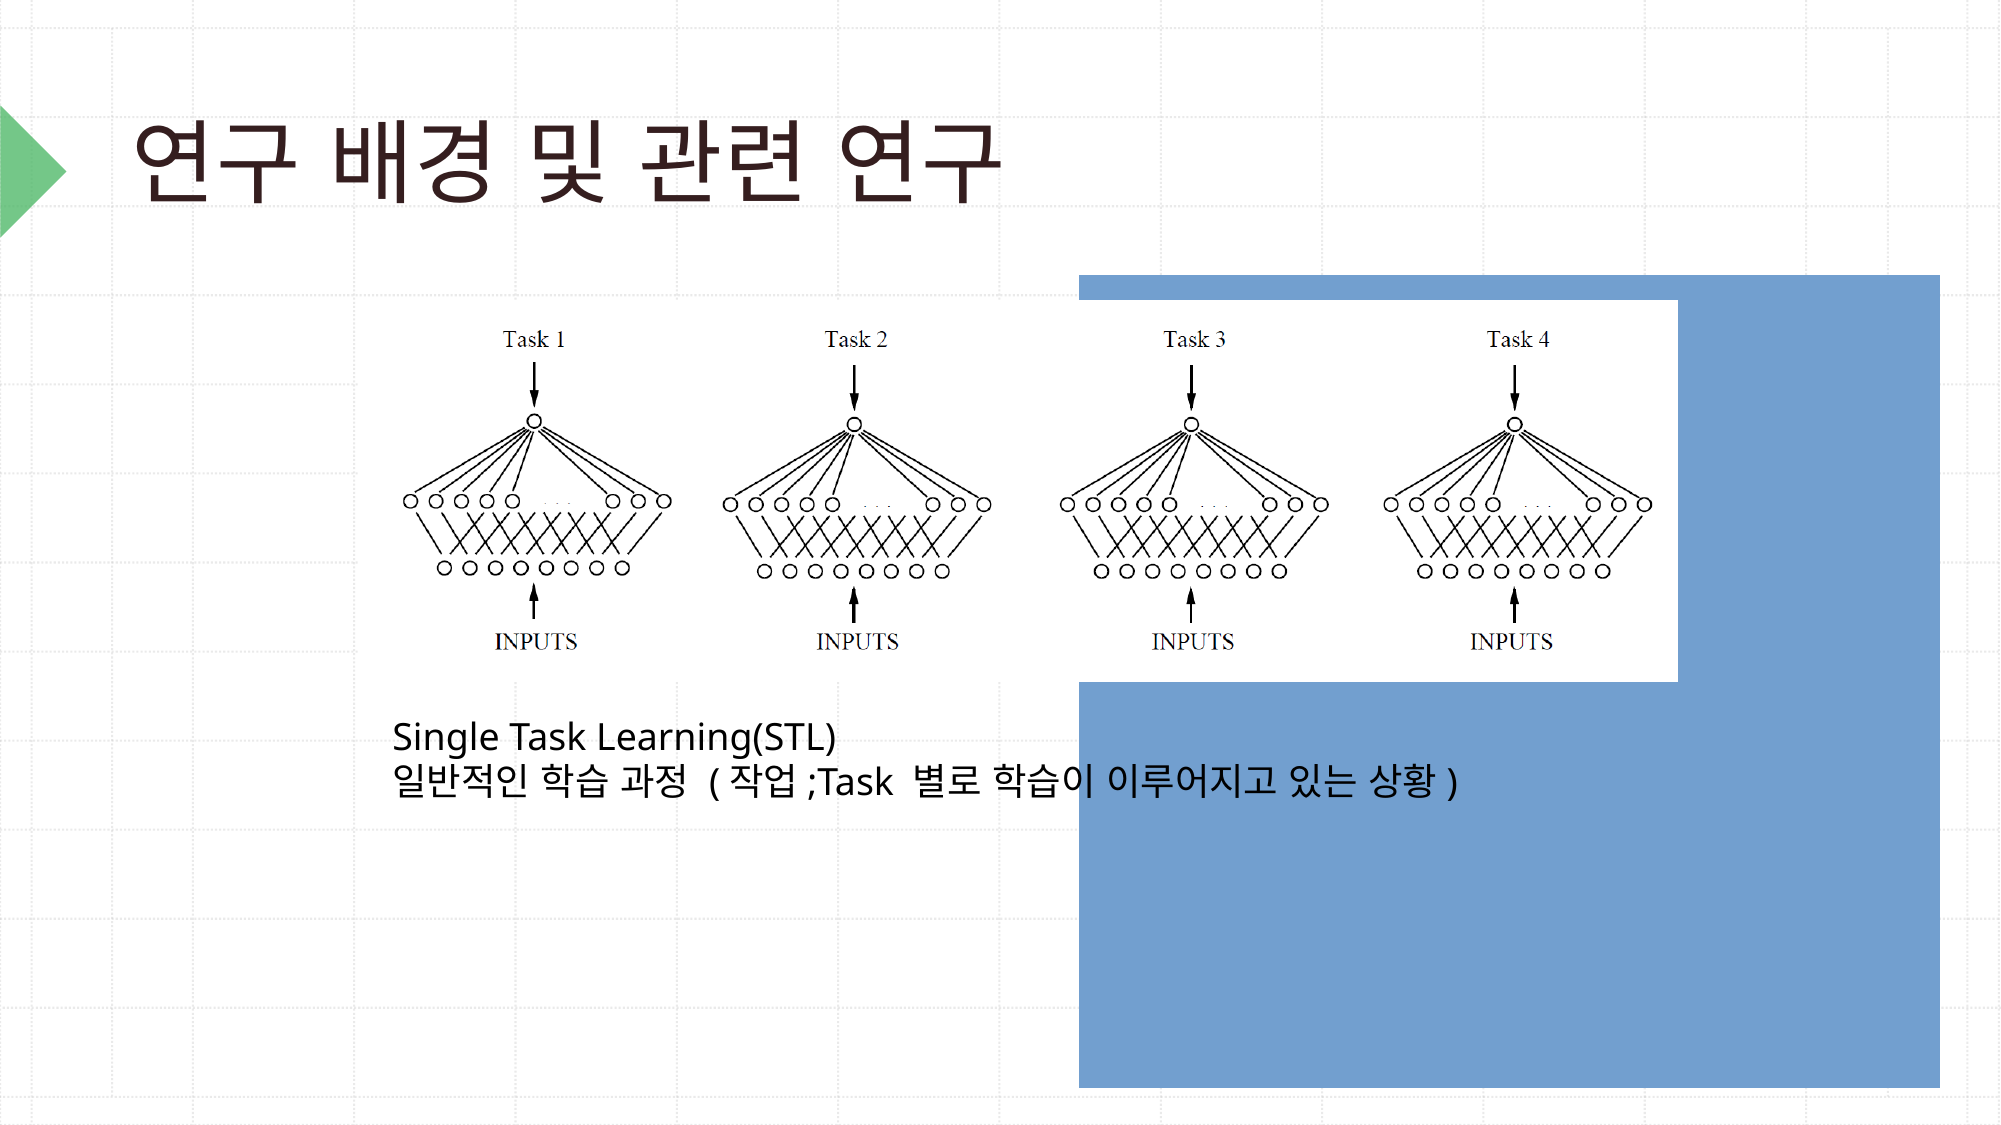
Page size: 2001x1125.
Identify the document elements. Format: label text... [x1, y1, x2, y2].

title 연구 배경 및 관련 연구 [113, 0, 1836, 231]
text_box Single Task Learning(STL) 일반적인 학습 과정 (작업;Task 별로 학습이 이루어지고 있는 상황) [377, 705, 1697, 810]
picture [358, 300, 1678, 682]
